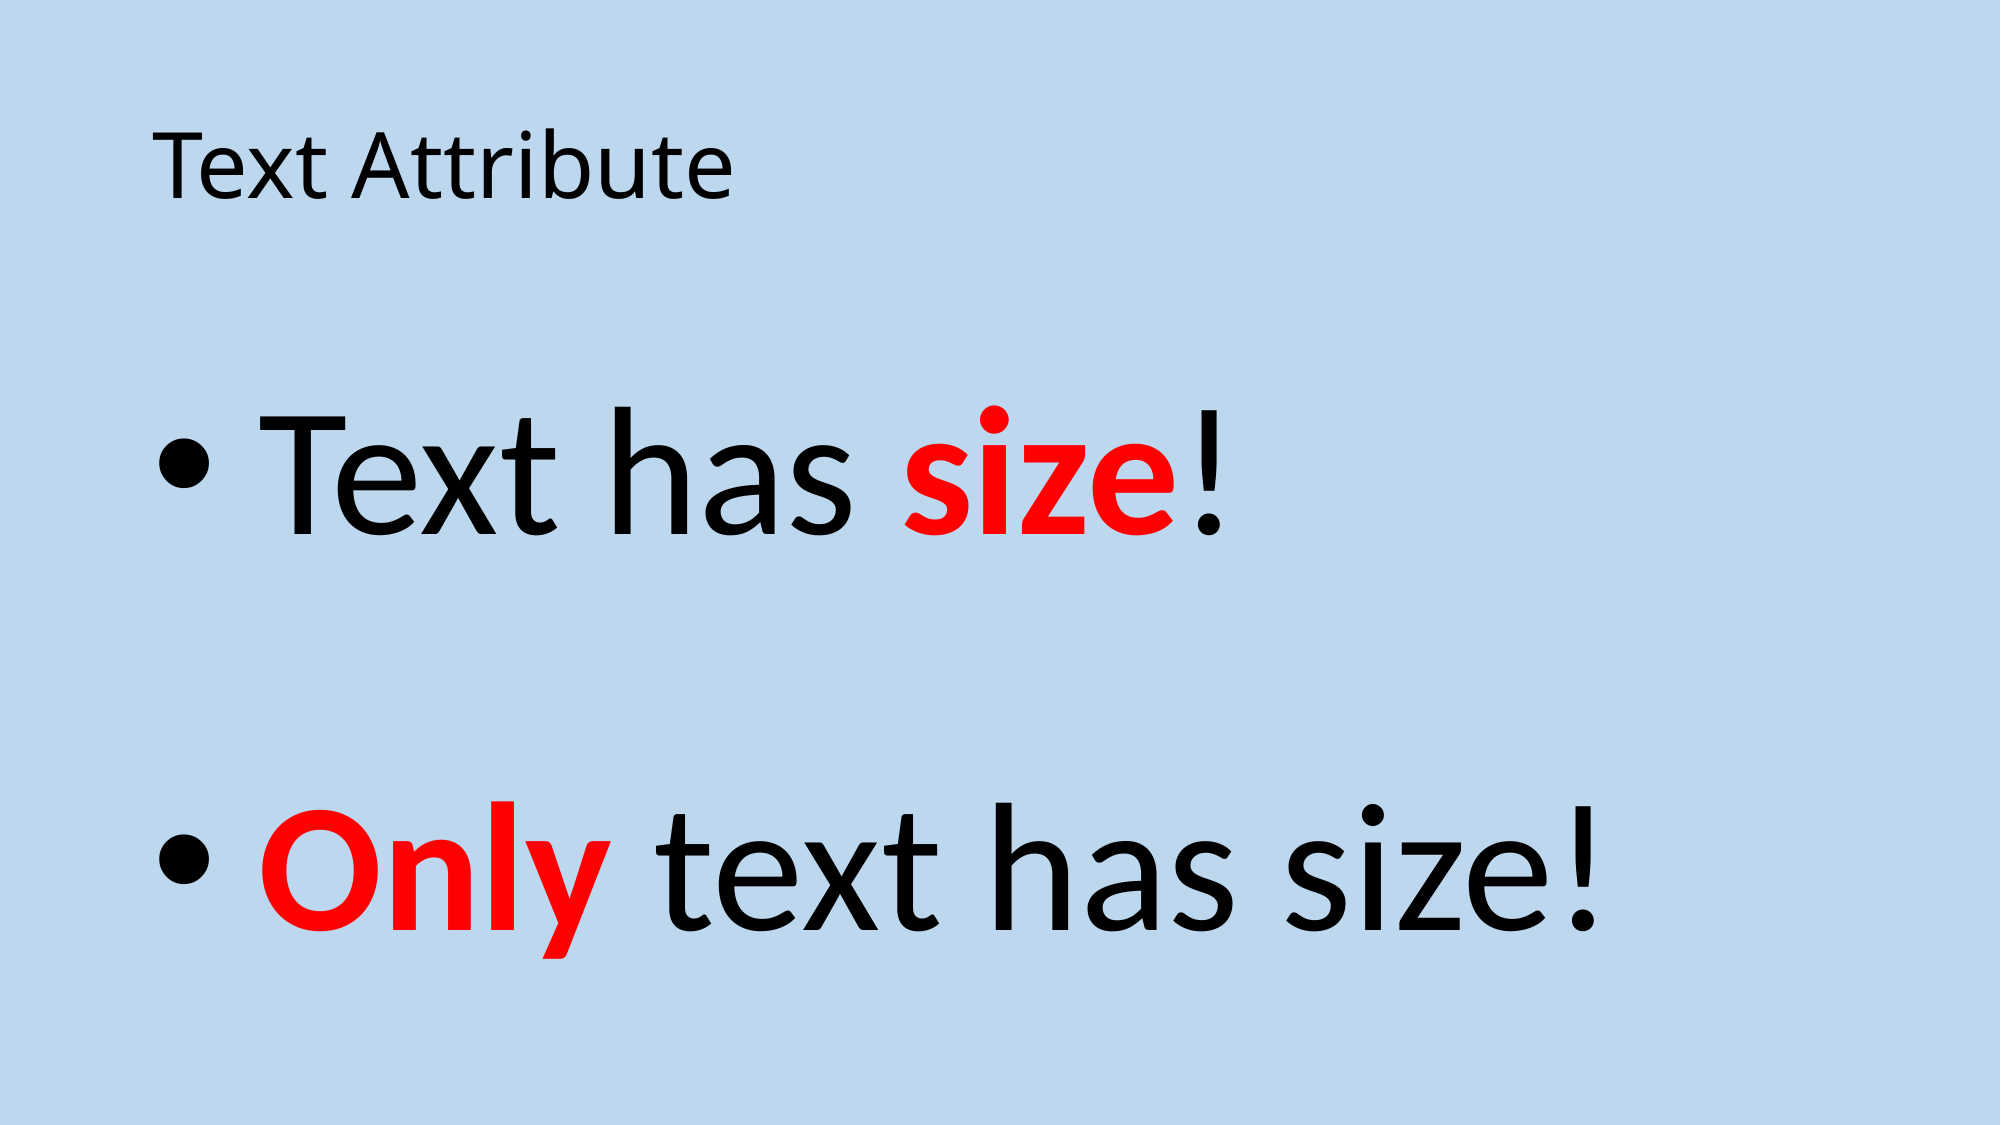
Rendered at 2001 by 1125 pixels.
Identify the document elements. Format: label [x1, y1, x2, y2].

title [137, 59, 1863, 278]
list [137, 299, 1863, 1014]
